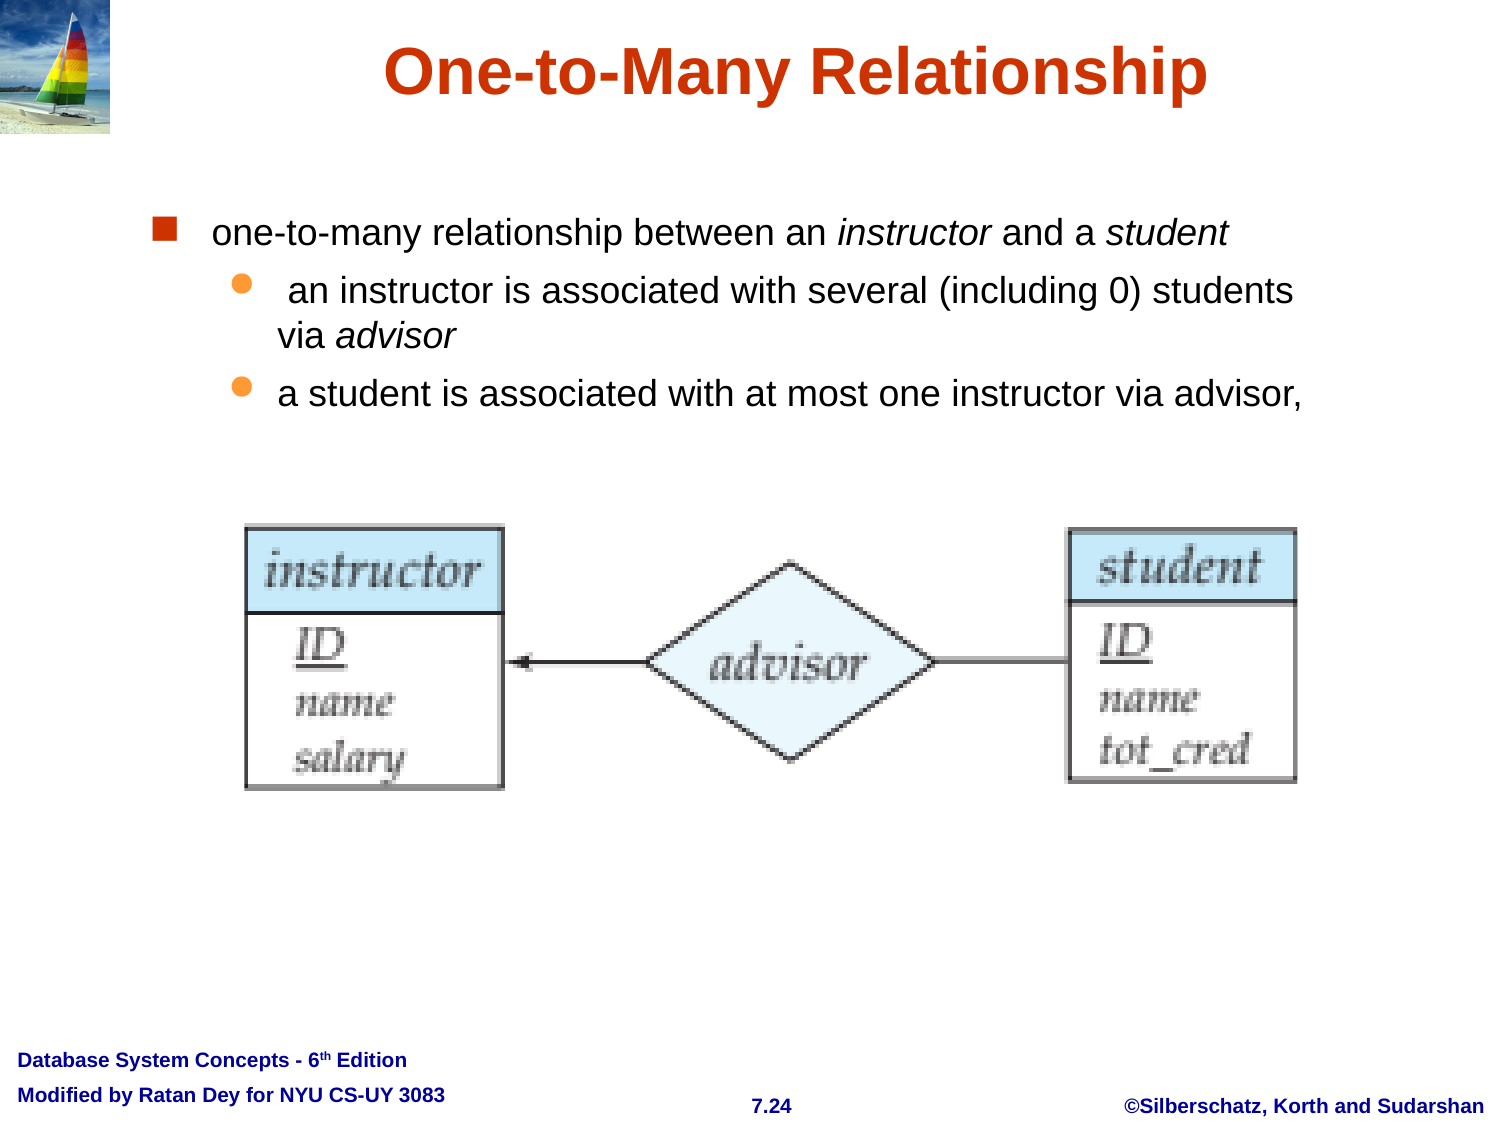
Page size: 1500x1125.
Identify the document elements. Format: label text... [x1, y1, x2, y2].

title One-to-Many Relationship [134, 15, 1460, 116]
picture [0, 0, 110, 134]
picture [243, 484, 1298, 791]
list one-to-many relationship between an instructor and a student an instructor is associated with several (including 0) students via advisor a student is associated with at most one instructor via advisor, [140, 200, 1368, 505]
